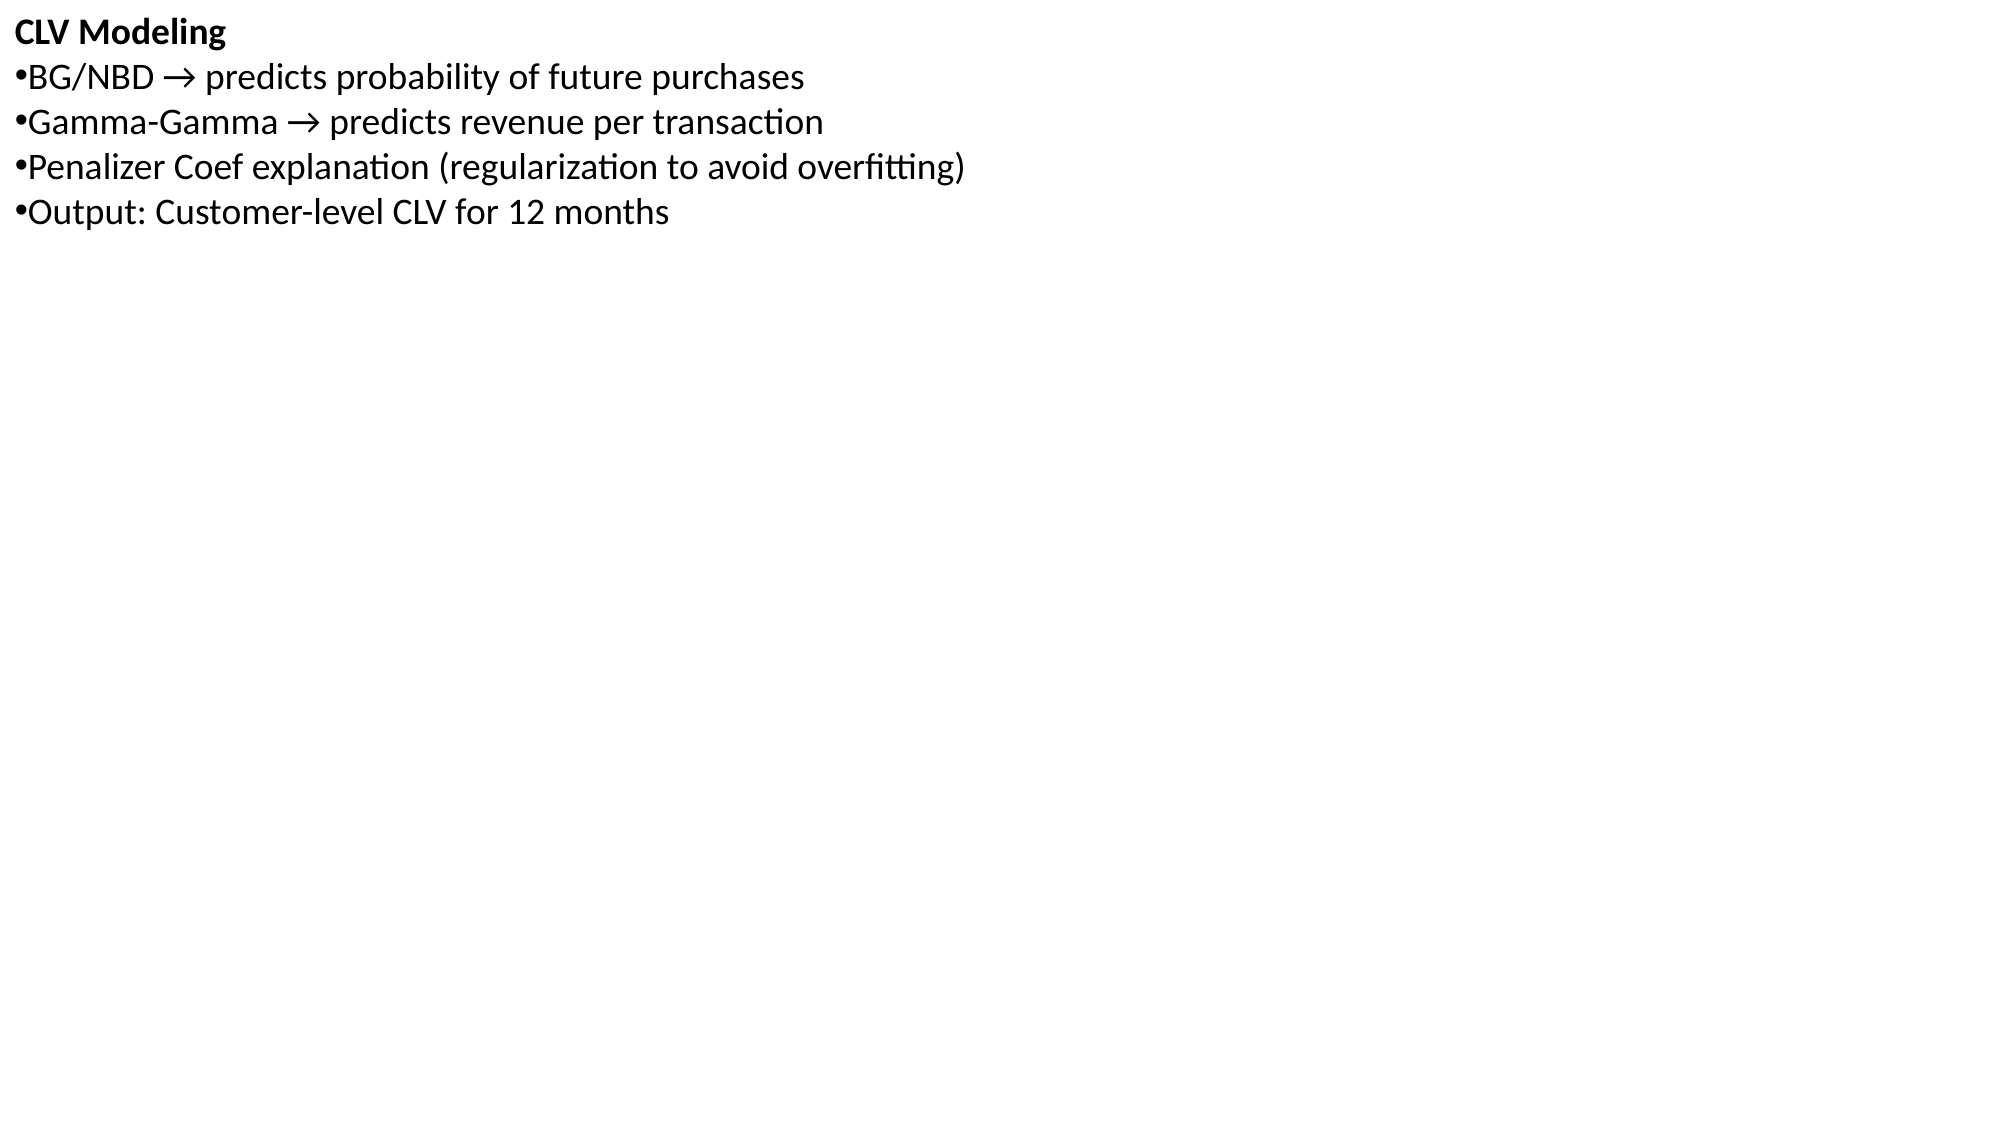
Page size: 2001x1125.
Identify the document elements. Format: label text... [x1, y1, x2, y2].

text_box CLV Modeling BG/NBD → predicts probability of future purchases Gamma-Gamma → predicts revenue per transaction Penalizer Coef explanation (regularization to avoid overfitting) Output: Customer-level CLV for 12 months [0, 0, 1000, 240]
